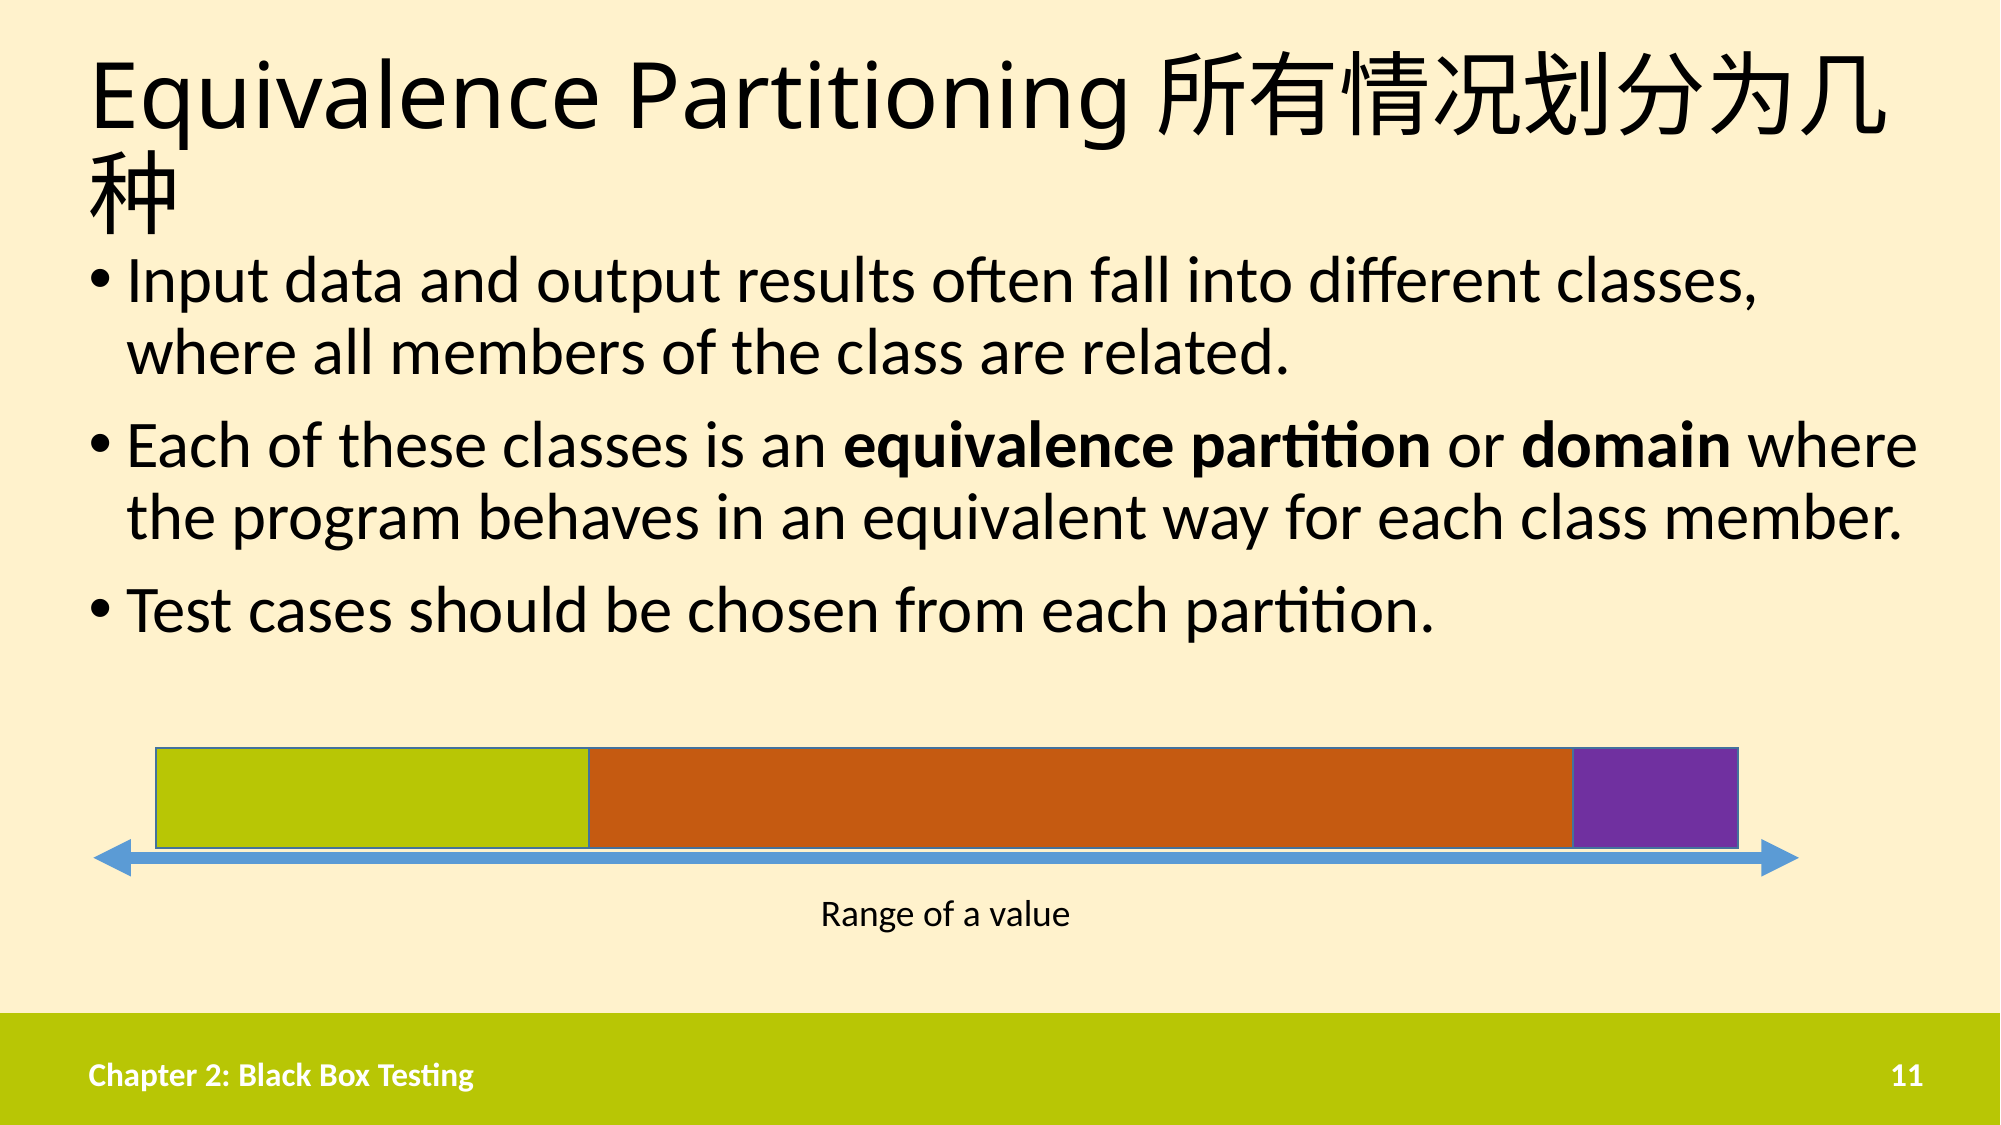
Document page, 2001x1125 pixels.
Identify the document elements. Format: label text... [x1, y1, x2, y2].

text_box [1572, 747, 1739, 849]
footer Chapter 2: Black Box Testing [73, 1042, 1002, 1103]
title Equivalence Partitioning所有情况划分为几种 [73, 40, 1939, 237]
slide_number 11 [1412, 1042, 1939, 1103]
text_box [588, 747, 1572, 849]
text_box [155, 747, 588, 849]
list Input data and output results often fall into different classes, where all members of the class are related. Each of these classes is an equivalence partition or domain where the program behaves in an equivalent way for each class member. Test cases should be chosen from each partition. [73, 237, 1939, 695]
text_box Range of a value [806, 881, 1087, 941]
